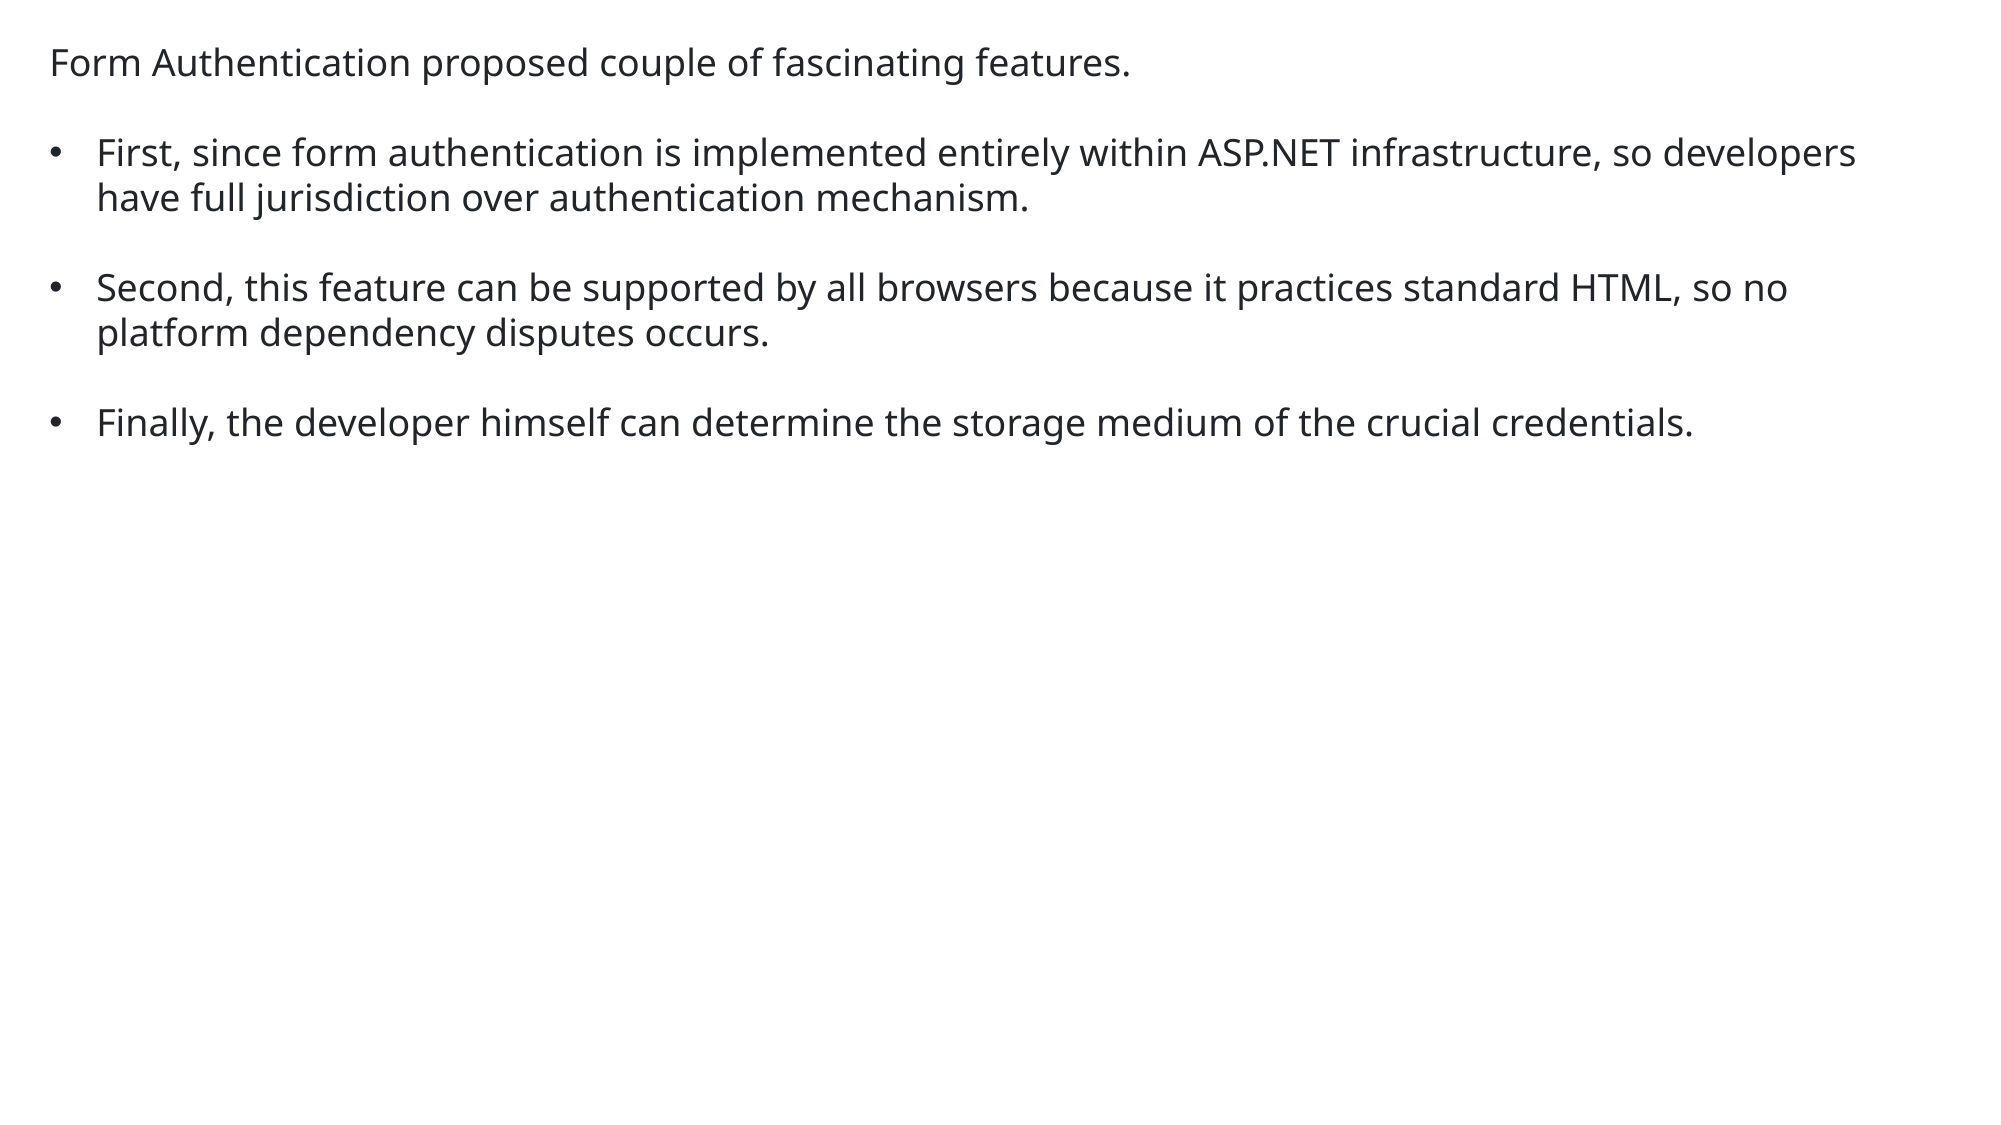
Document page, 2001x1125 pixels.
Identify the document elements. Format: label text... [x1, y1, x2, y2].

text_box Form Authentication proposed couple of fascinating features. First, since form authentication is implemented entirely within ASP.NET infrastructure, so developers have full jurisdiction over authentication mechanism. Second, this feature can be supported by all browsers because it practices standard HTML, so no platform dependency disputes occurs. Finally, the developer himself can determine the storage medium of the crucial credentials. [34, 31, 1965, 452]
